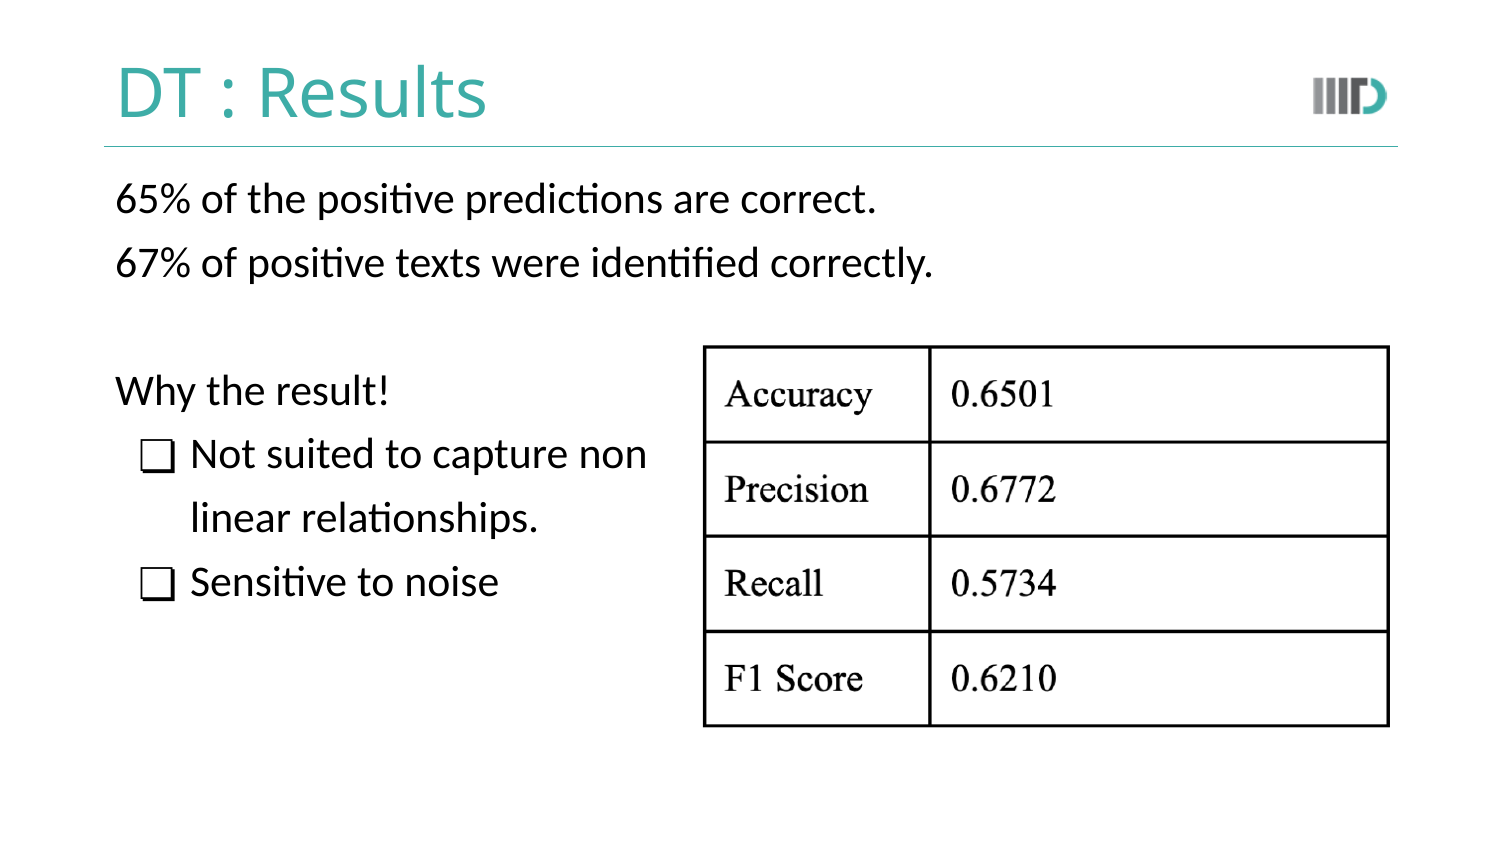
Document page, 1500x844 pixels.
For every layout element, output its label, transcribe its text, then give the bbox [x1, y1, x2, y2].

picture [685, 324, 1408, 747]
title DT : Results [103, 45, 1267, 147]
list 65% of the positive predictions are correct. 67% of positive texts were identified correctly. Why the result! Not suited to capture non linear relationships. Sensitive to noise [103, 169, 1398, 761]
picture [1299, 68, 1398, 124]
